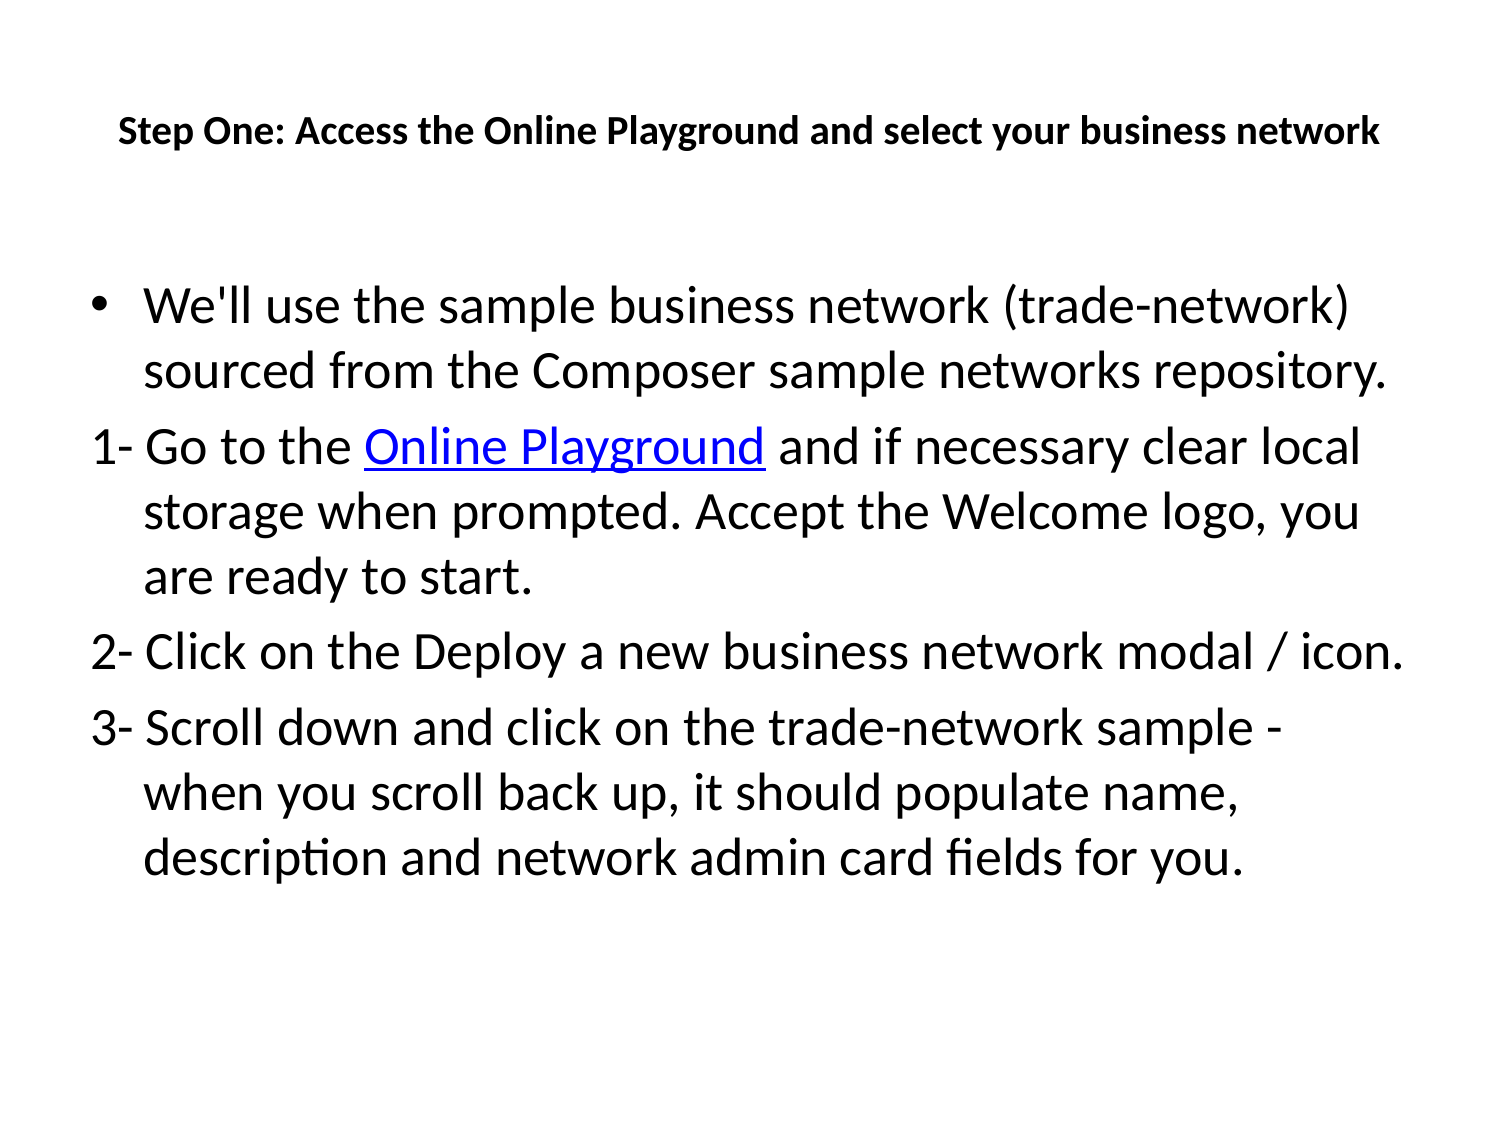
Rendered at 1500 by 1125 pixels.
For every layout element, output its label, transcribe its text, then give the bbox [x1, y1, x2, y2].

list We'll use the sample business network (trade-network) sourced from the Composer sample networks repository. 1- Go to the Online Playground and if necessary clear local storage when prompted. Accept the Welcome logo, you are ready to start. 2- Click on the Deploy a new business network modal / icon. 3- Scroll down and click on the trade-network sample - when you scroll back up, it should populate name, description and network admin card fields for you. [75, 262, 1425, 1005]
title Step One: Access the Online Playground and select your business network [75, 45, 1425, 233]
